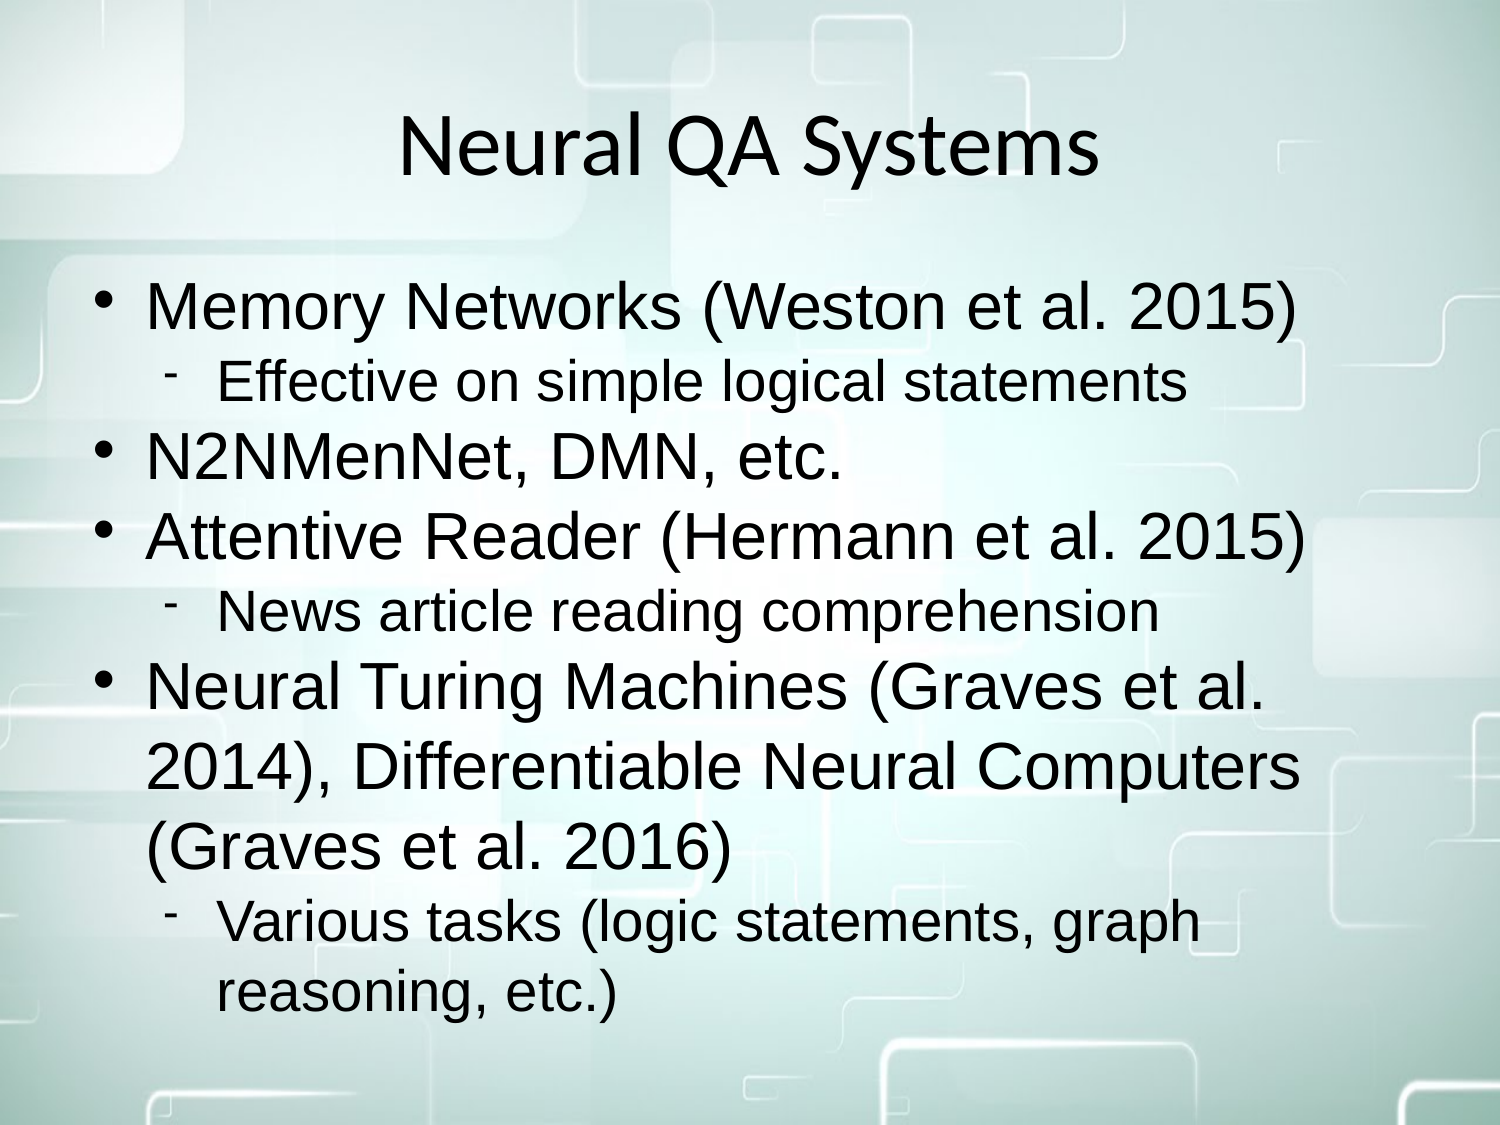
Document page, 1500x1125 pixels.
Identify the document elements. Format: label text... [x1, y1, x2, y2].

picture [0, 0, 1500, 1125]
text_box Memory Networks (Weston et al. 2015) Effective on simple logical statements N2NMenNet, DMN, etc. Attentive Reader (Hermann et al. 2015) News article reading comprehension Neural Turing Machines (Graves et al. 2014), Differentiable Neural Computers (Graves et al. 2016) Various tasks (logic statements, graph reasoning, etc.) [75, 263, 1425, 916]
text_box Neural QA Systems [74, 45, 1425, 233]
